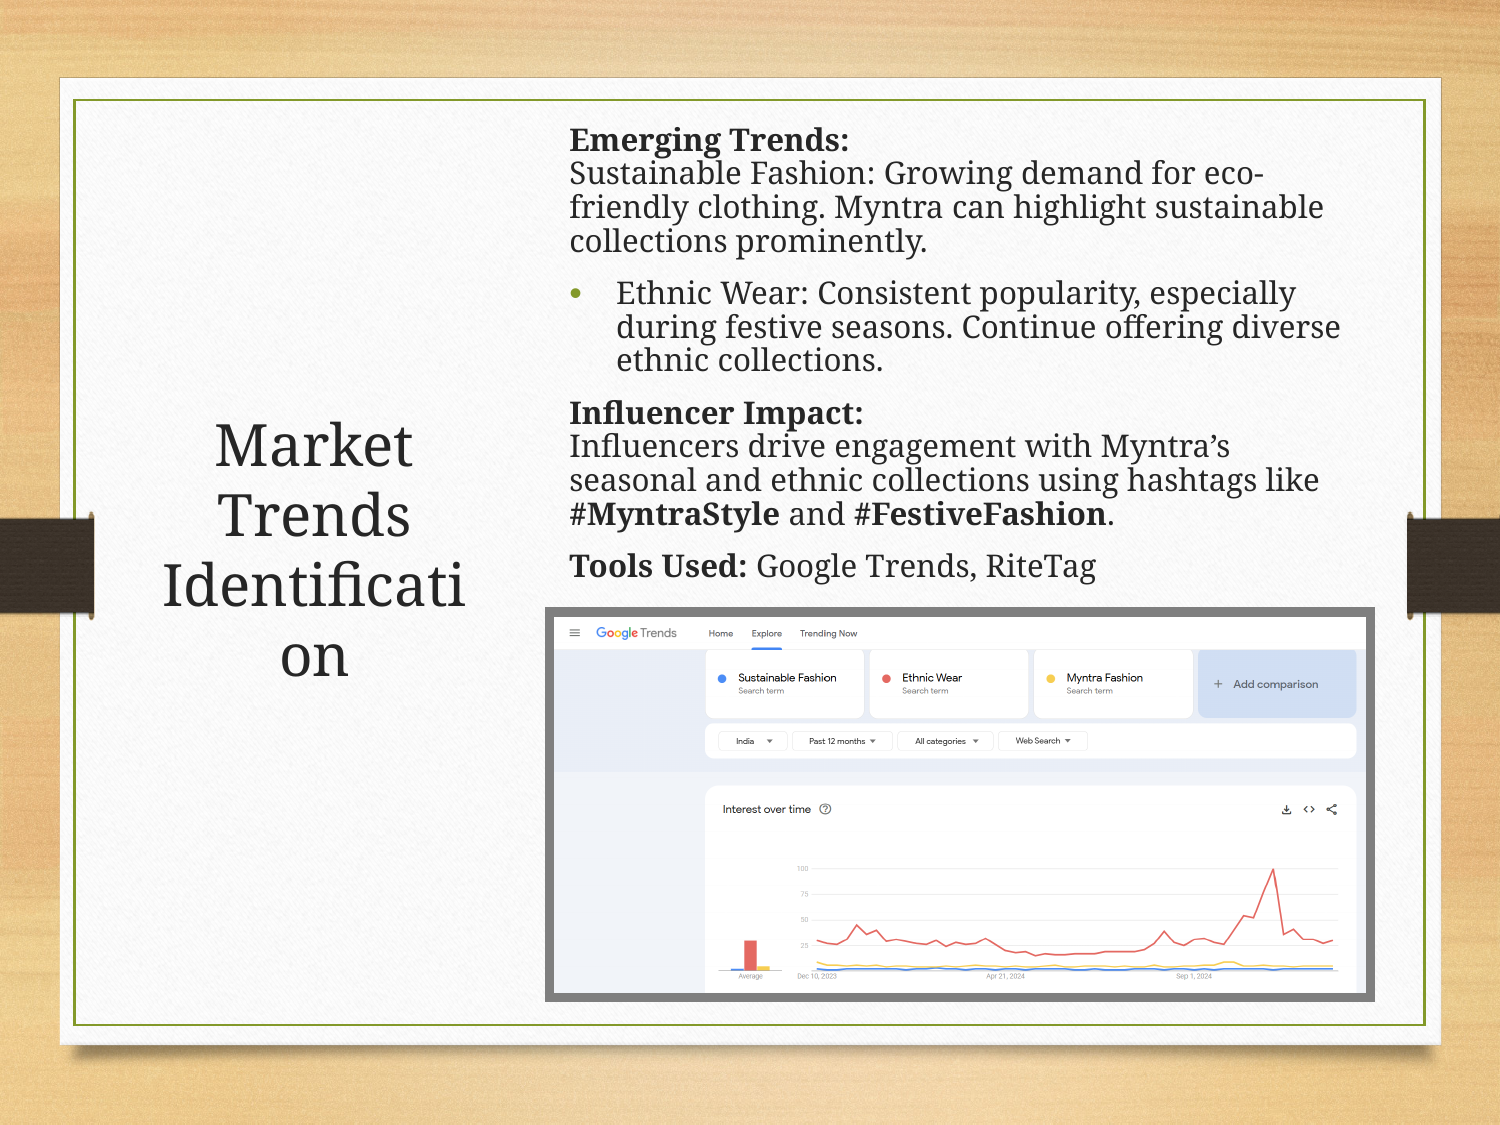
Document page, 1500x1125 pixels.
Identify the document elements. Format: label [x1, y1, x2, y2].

picture [554, 616, 1366, 994]
text_box [0, 0, 1500, 1125]
